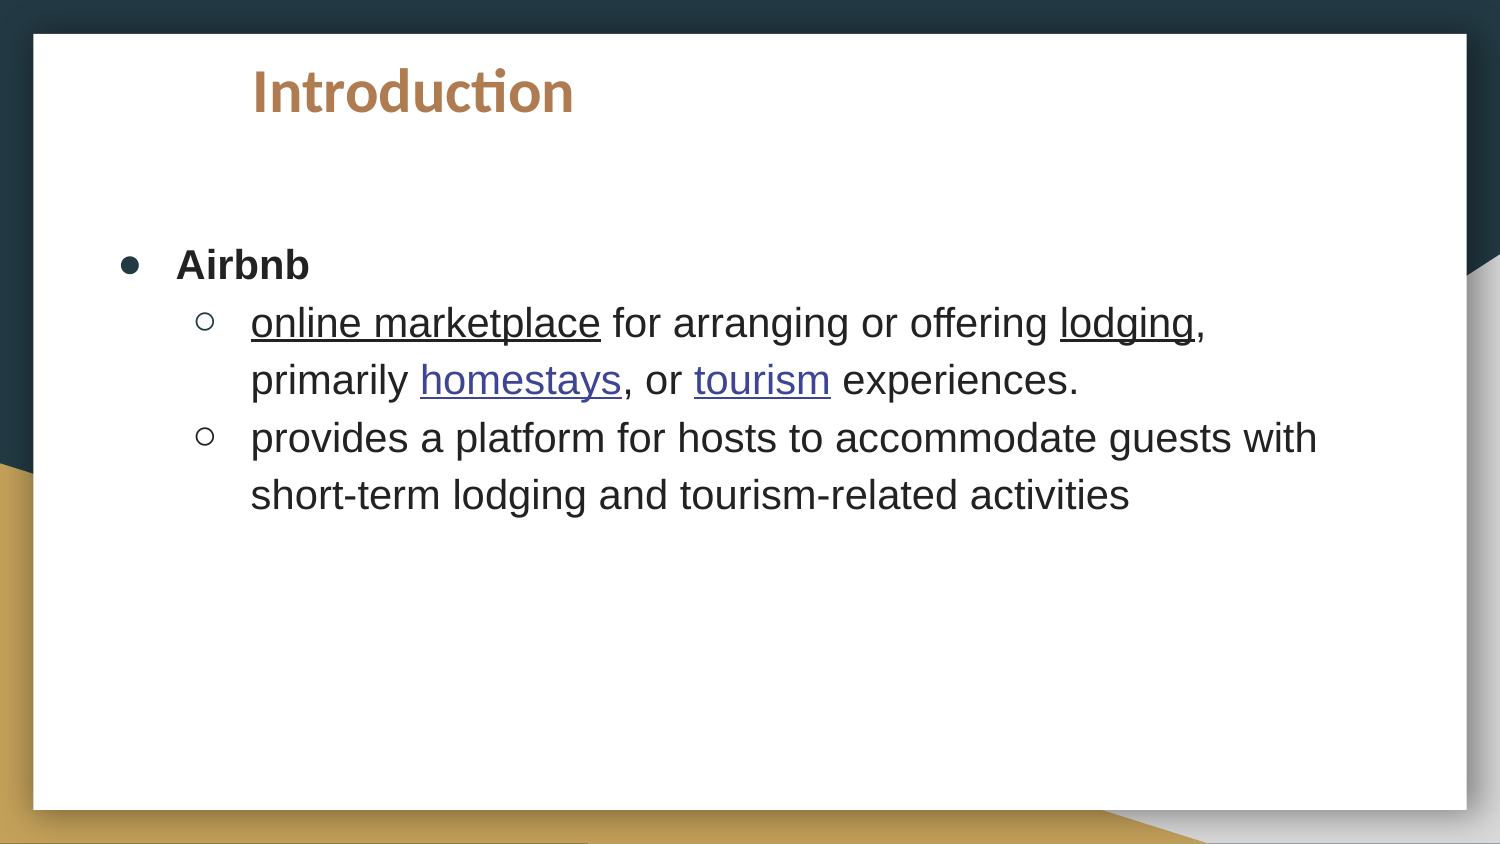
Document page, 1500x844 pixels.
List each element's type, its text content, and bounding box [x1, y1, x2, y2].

title Introduction [38, 35, 806, 192]
list Airbnb online marketplace for arranging or offering lodging, primarily homestays, or tourism experiences. provides a platform for hosts to accommodate guests with short-term lodging and tourism-related activities [85, 215, 1366, 729]
